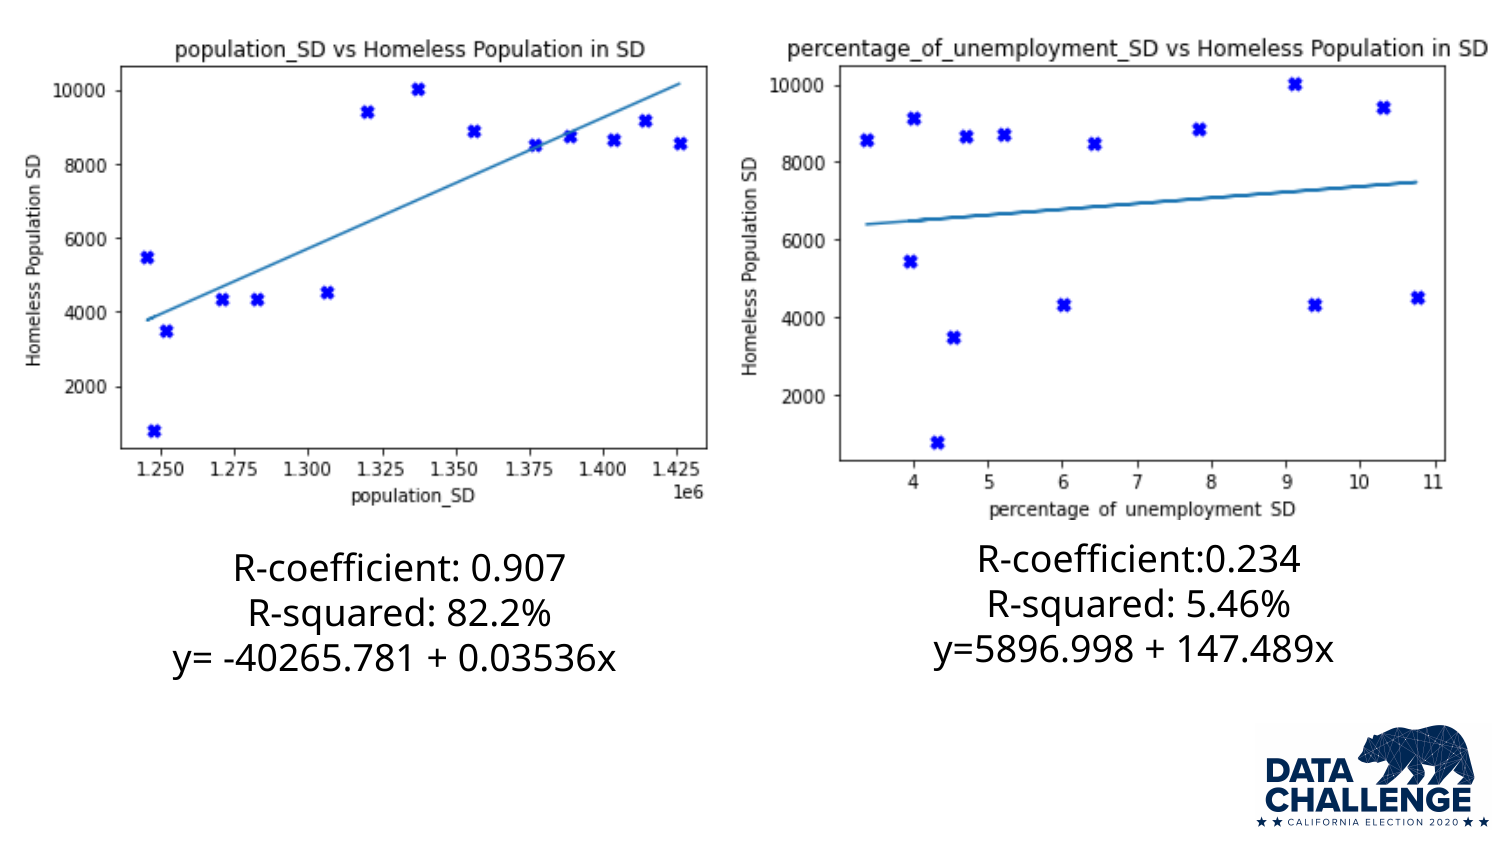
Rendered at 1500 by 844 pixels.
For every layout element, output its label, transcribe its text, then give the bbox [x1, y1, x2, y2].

text_box R-coefficient: 0.907 R-squared: 82.2% y= -40265.781 + 0.03536x [38, 529, 761, 800]
text_box R-coefficient:0.234 R-squared: 5.46% y=5896.998 + 147.489x [777, 528, 1500, 791]
picture [0, 24, 1500, 520]
picture [1255, 791, 1492, 830]
